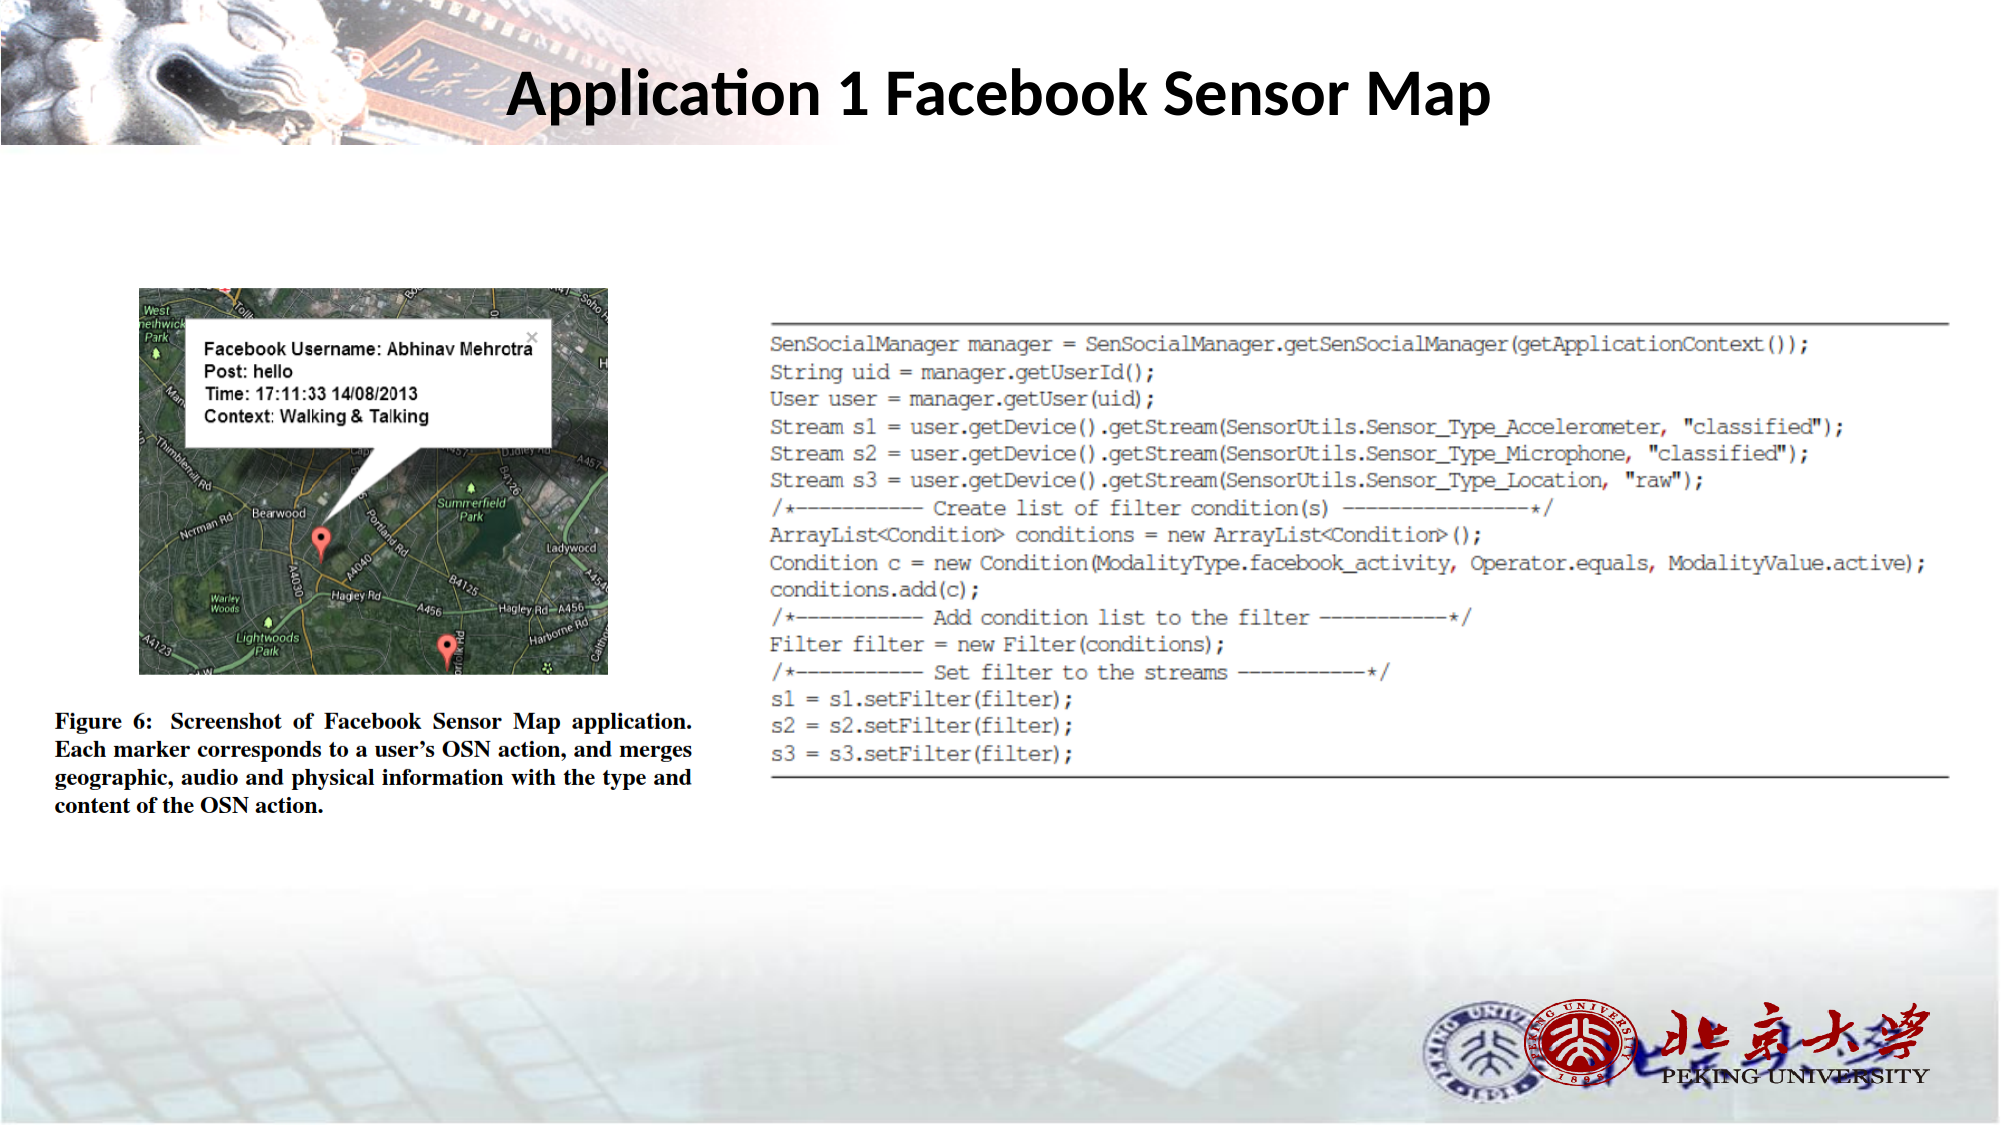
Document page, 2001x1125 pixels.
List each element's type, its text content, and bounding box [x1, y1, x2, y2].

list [44, 279, 701, 824]
title Application 1 Facebook Sensor Map [99, 0, 1900, 183]
picture [0, 0, 2001, 1125]
